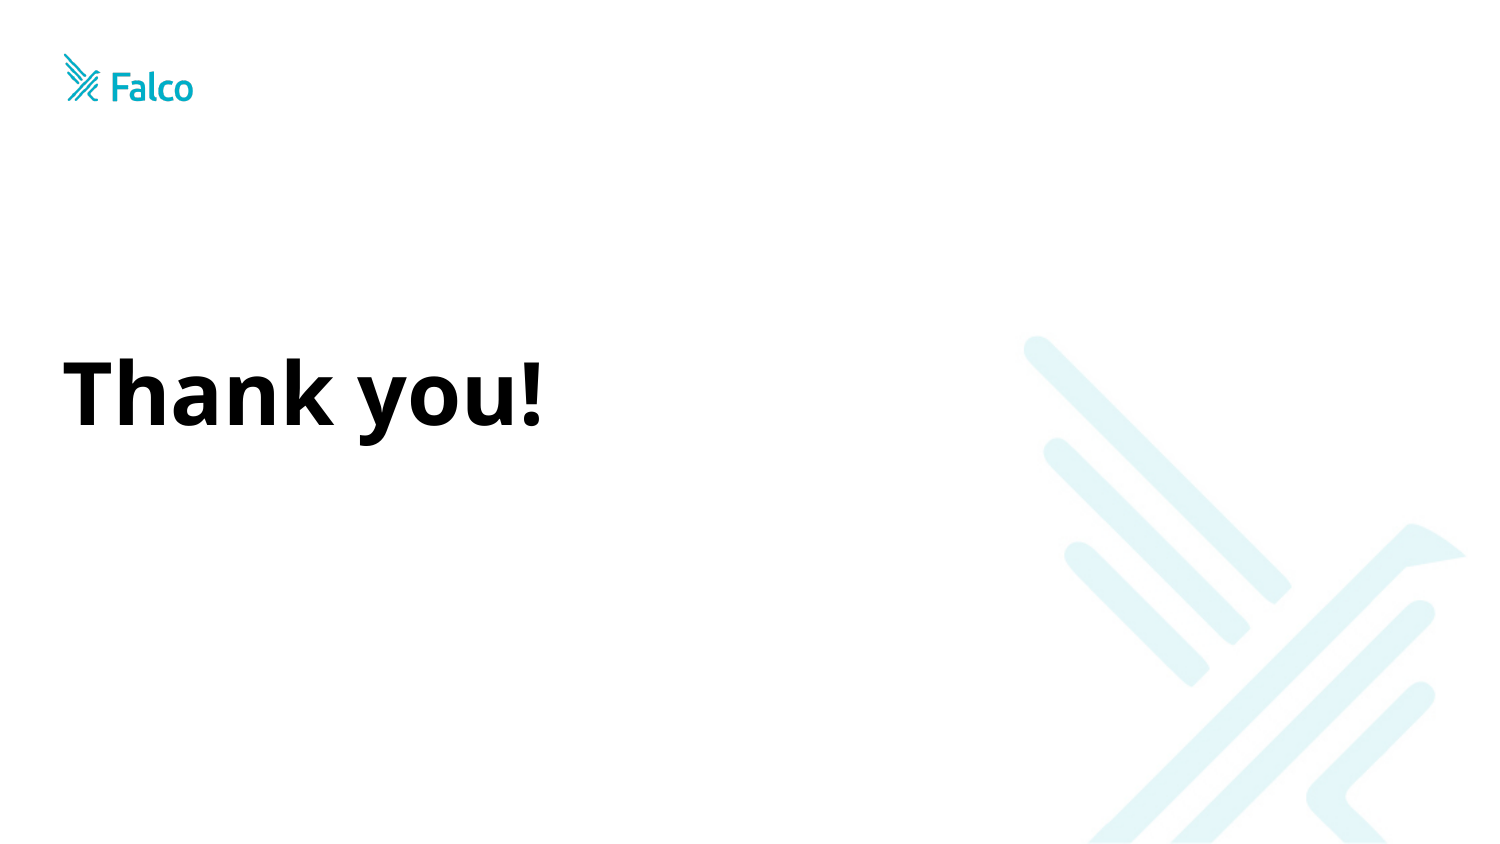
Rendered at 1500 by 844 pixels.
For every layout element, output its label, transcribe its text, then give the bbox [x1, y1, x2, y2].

title Thank you! [62, 337, 944, 403]
picture [0, 0, 1500, 844]
